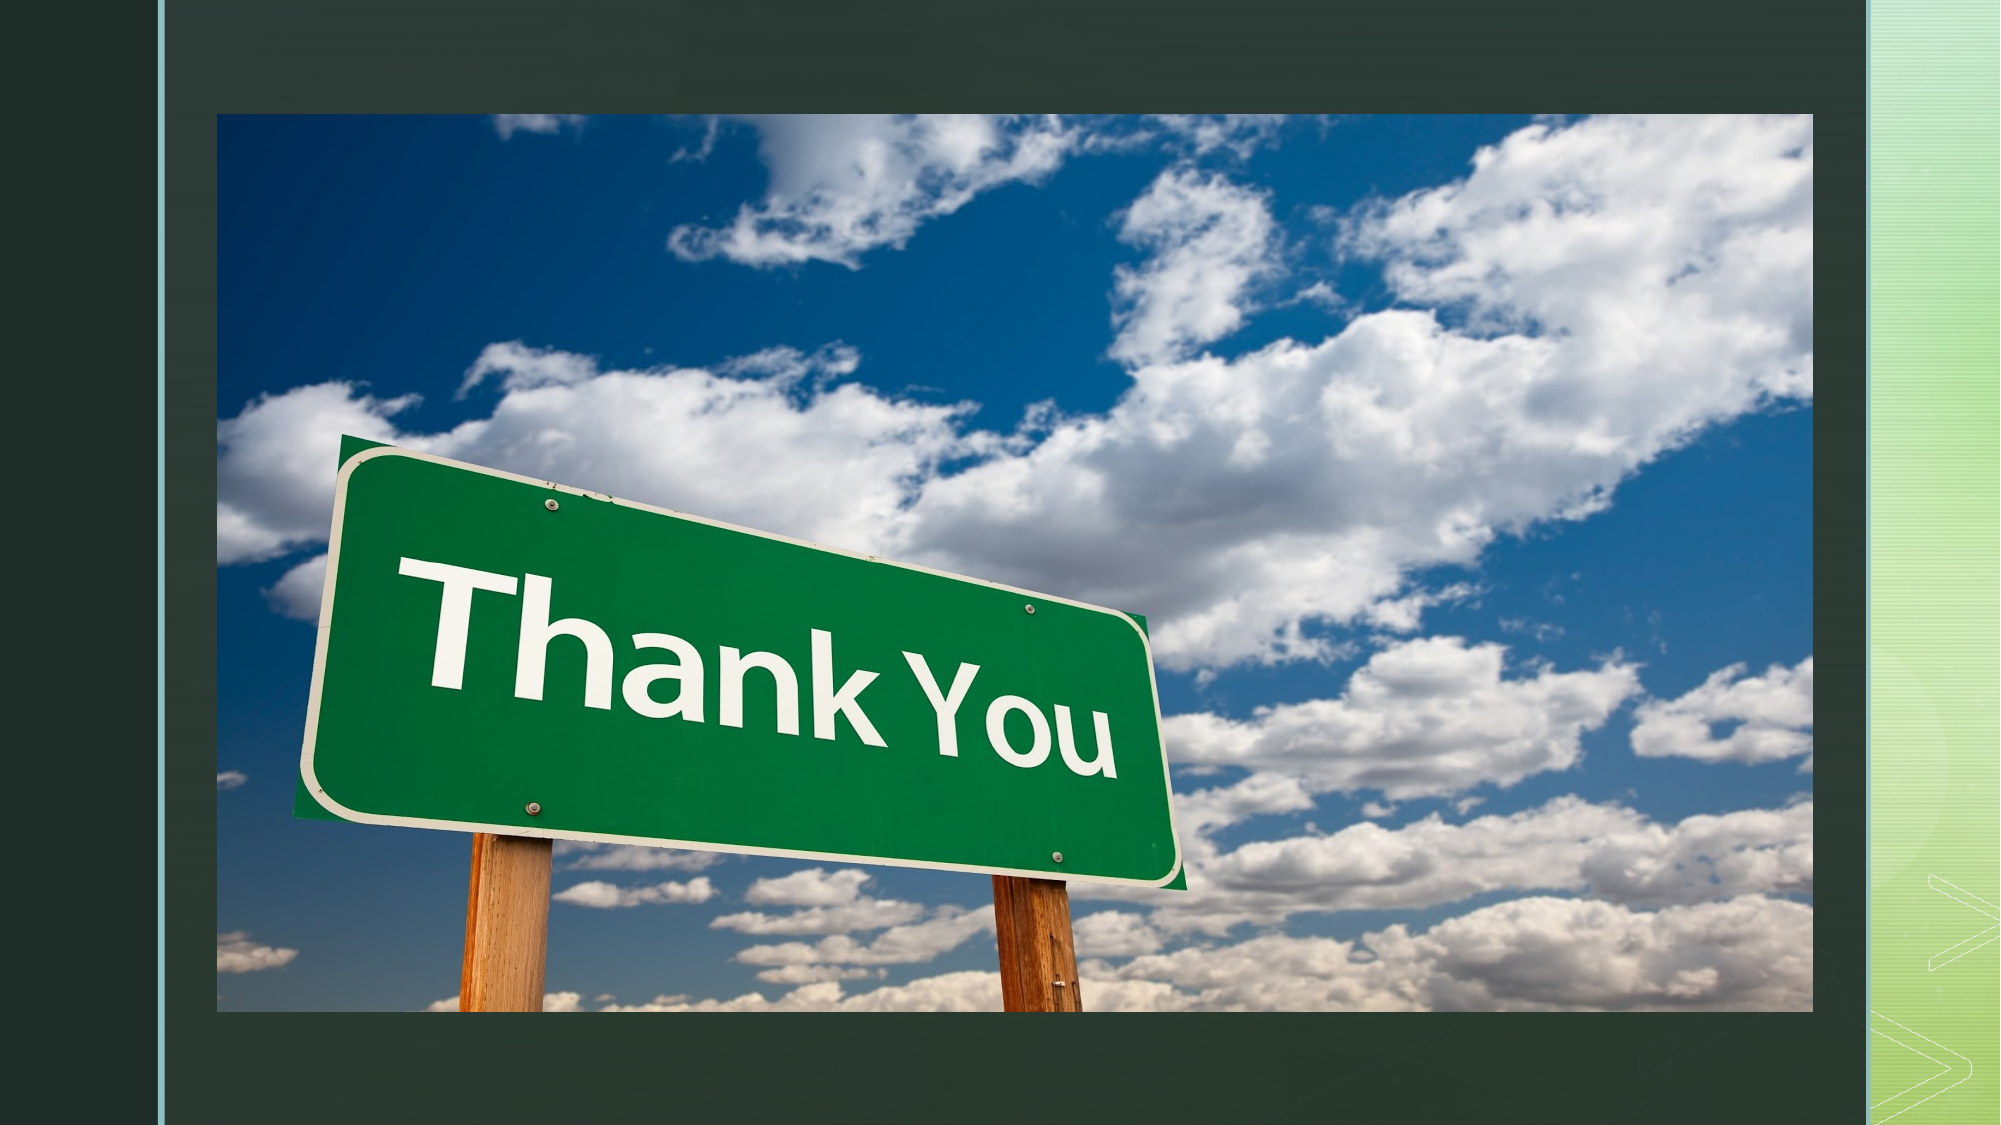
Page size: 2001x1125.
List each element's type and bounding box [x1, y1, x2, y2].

picture [1871, 0, 2001, 1125]
picture [217, 114, 1813, 1012]
